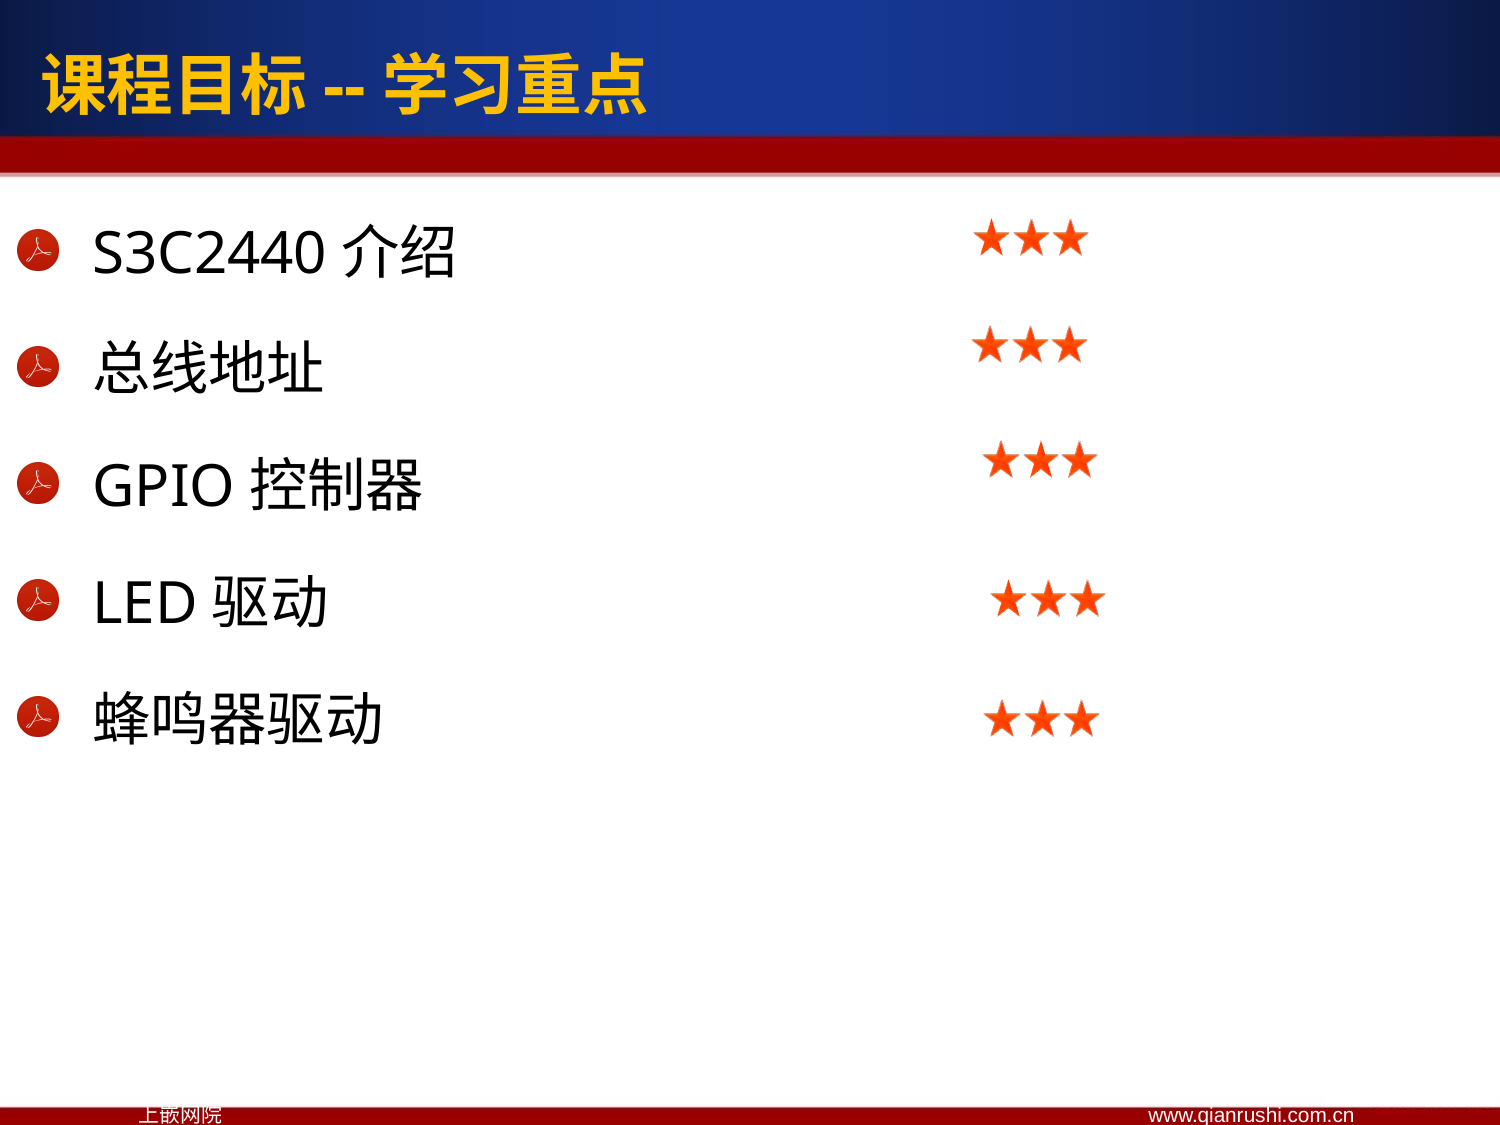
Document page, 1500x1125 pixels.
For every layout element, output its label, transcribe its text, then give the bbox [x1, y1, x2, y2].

picture [17, 696, 59, 737]
list 课程目标--学习重点 [25, 35, 975, 126]
picture [980, 438, 1100, 480]
picture [969, 323, 1090, 365]
picture [0, 958, 1500, 1125]
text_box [985, 700, 1101, 737]
picture [17, 579, 59, 621]
picture [981, 697, 1102, 739]
picture [17, 462, 59, 504]
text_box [974, 219, 1090, 256]
list S3C2440介绍 总线地址 GPIO控制器 LED驱动 蜂鸣器驱动 [0, 172, 1500, 958]
picture [17, 229, 59, 271]
picture [17, 346, 59, 387]
picture [988, 577, 1108, 619]
picture [971, 216, 1091, 258]
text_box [972, 326, 1088, 363]
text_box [983, 441, 1099, 478]
picture [0, 0, 1500, 172]
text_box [991, 580, 1107, 617]
